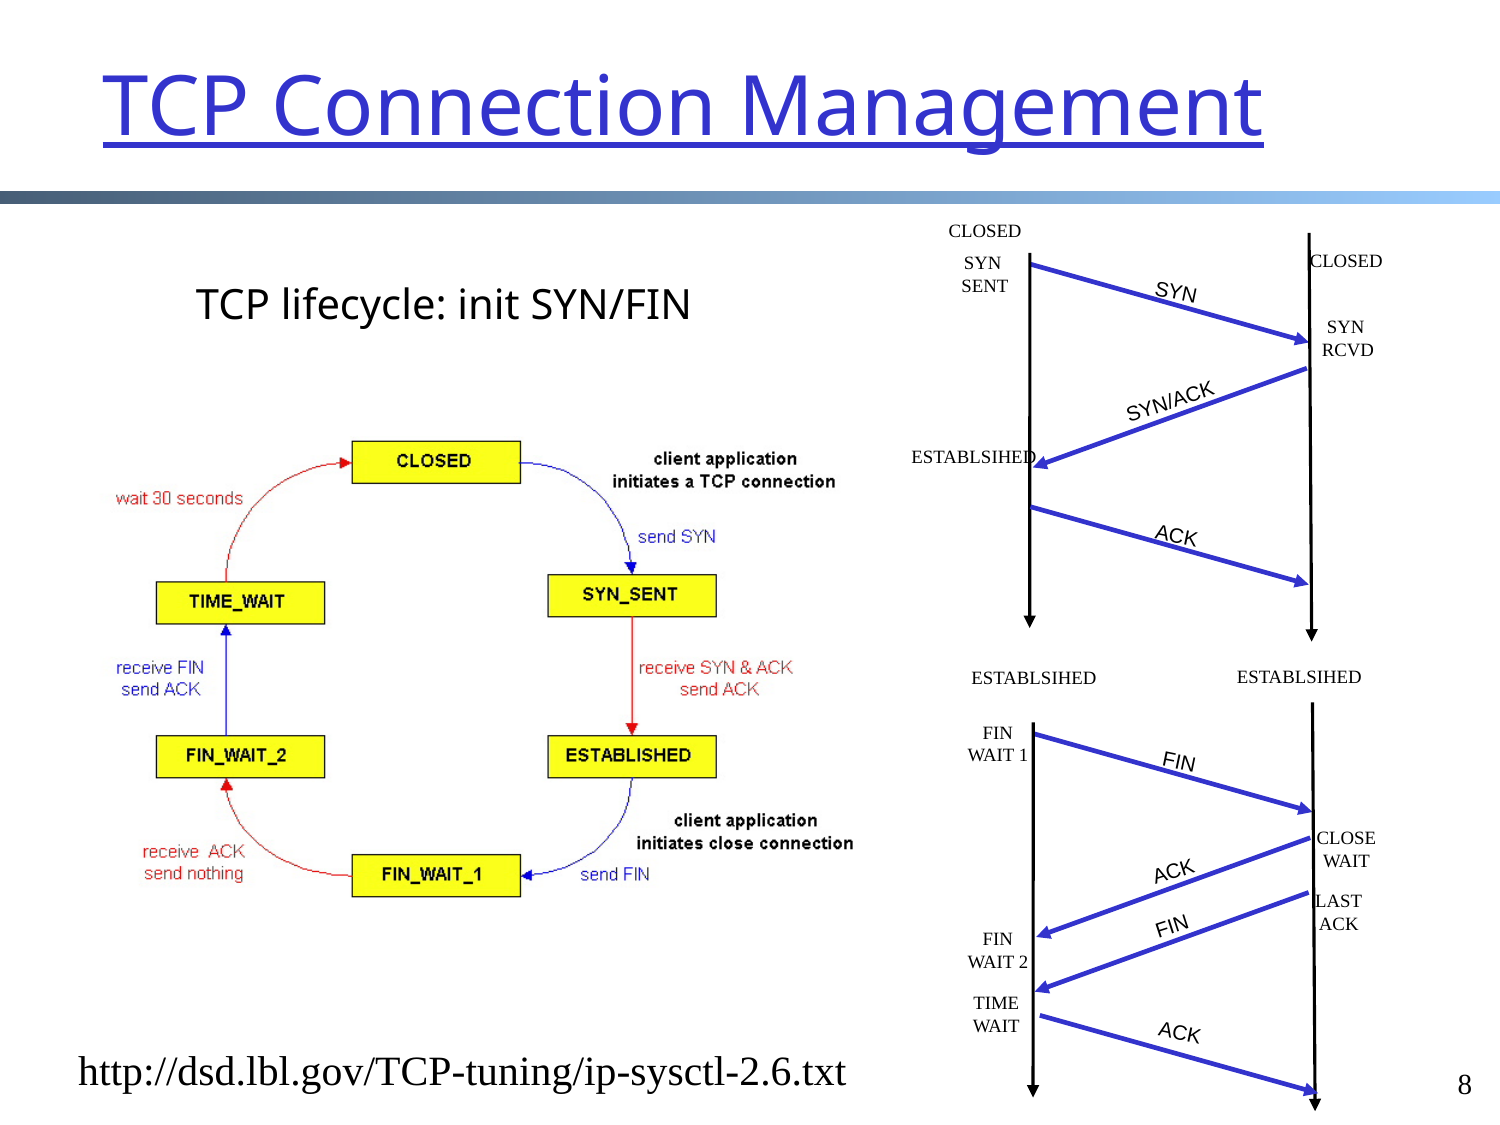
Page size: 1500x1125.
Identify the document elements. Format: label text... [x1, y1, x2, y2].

text_box TCP lifecycle: init SYN/FIN [181, 270, 805, 336]
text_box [950, 657, 1392, 1112]
text_box SYN RCVD [1326, 307, 1389, 368]
text_box CLOSED [1326, 241, 1398, 279]
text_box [895, 210, 1320, 642]
picture [43, 436, 908, 901]
text_box http://dsd.lbl.gov/TCP-tuning/ip-sysctl-2.6.txt [0, 1036, 925, 1102]
title TCP Connection Management [87, 33, 1363, 172]
slide_number 47 [1424, 191, 1428, 204]
slide_number 8 [1418, 1057, 1488, 1115]
